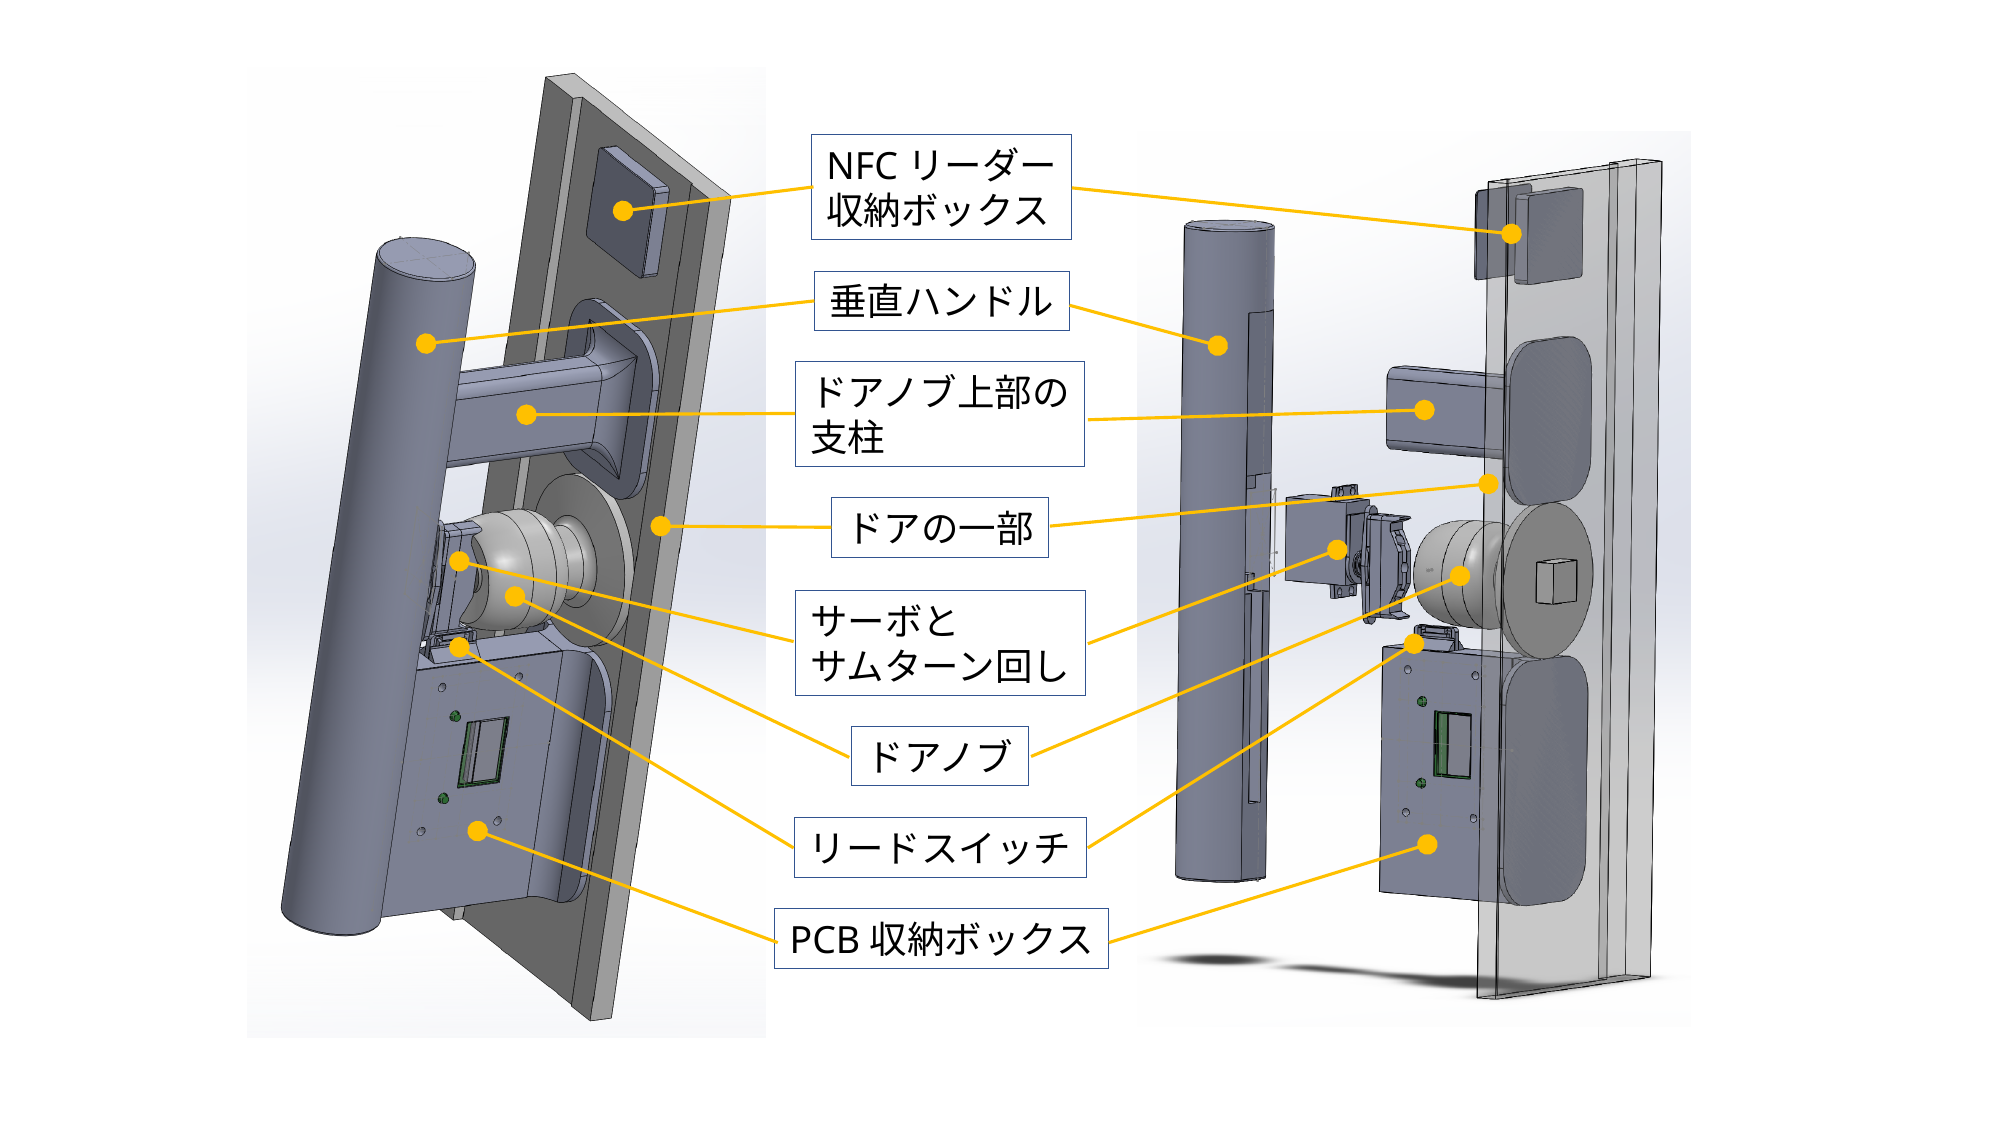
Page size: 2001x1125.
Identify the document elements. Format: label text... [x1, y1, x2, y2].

picture [247, 67, 766, 1038]
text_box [1087, 409, 1425, 420]
text_box NFCリーダー 収納ボックス [811, 134, 1072, 240]
picture [1137, 131, 1691, 1027]
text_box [1030, 575, 1460, 757]
text_box ドアノブ上部の 支柱 [795, 361, 1085, 467]
text_box ドアノブ [851, 726, 1029, 786]
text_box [622, 186, 814, 211]
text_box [459, 647, 794, 848]
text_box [1087, 549, 1338, 575]
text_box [426, 301, 813, 344]
text_box PCB収納ボックス [774, 908, 1109, 969]
text_box 垂直ハンドル [814, 271, 1070, 331]
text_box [477, 830, 778, 943]
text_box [1108, 844, 1428, 943]
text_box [459, 561, 794, 642]
text_box サーボと サムターン回し [795, 590, 1030, 696]
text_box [514, 596, 850, 758]
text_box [1049, 483, 1489, 527]
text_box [1069, 305, 1218, 346]
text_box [1087, 643, 1415, 848]
text_box リードスイッチ [794, 817, 1087, 878]
text_box ドアの一部 [831, 497, 1049, 558]
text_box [1071, 187, 1512, 234]
